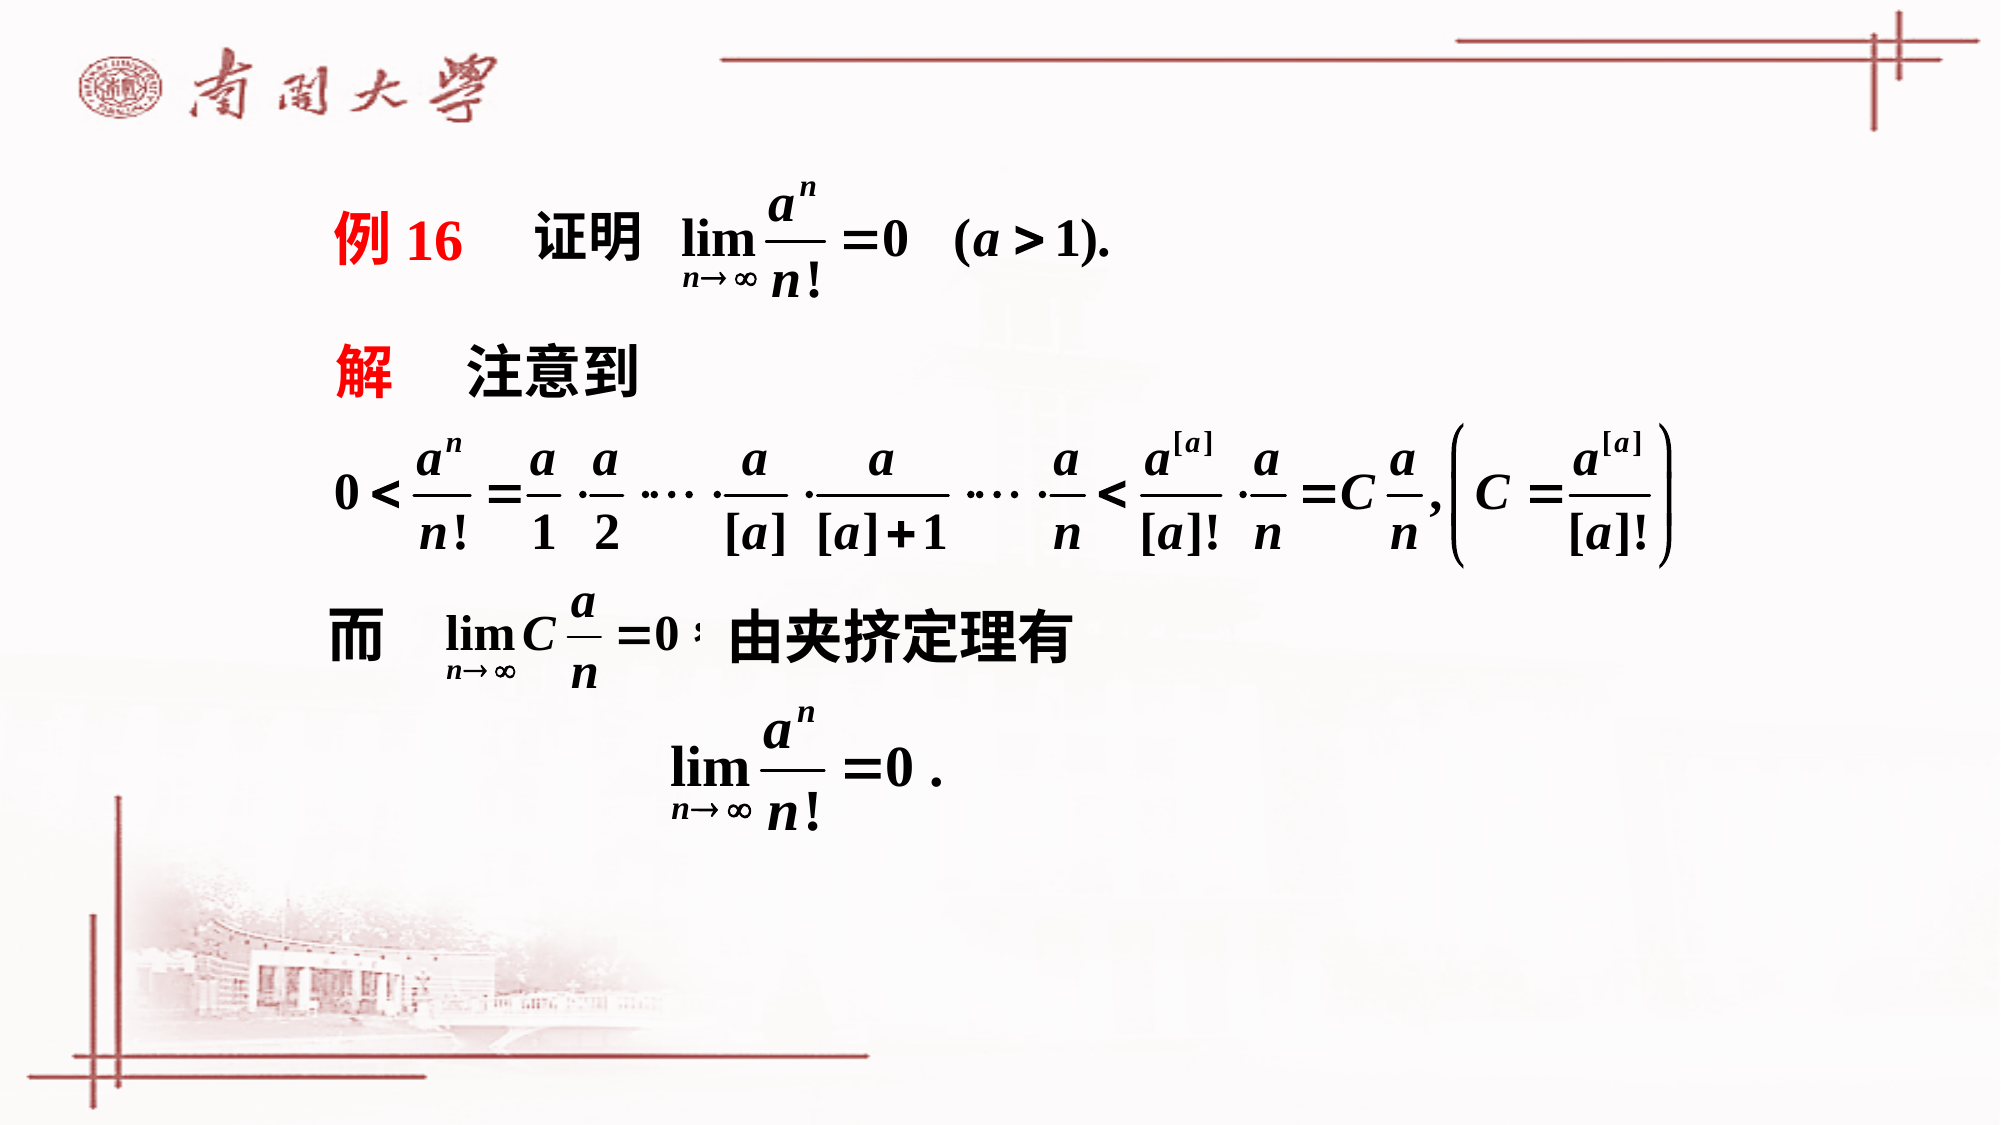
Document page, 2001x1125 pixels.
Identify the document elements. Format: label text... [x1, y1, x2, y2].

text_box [657, 684, 954, 845]
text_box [438, 566, 700, 701]
text_box 例16 [318, 194, 479, 280]
text_box 而 [312, 590, 401, 676]
text_box 注意到 [451, 327, 700, 412]
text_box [527, 161, 1119, 311]
text_box 由夹挤定理有 [711, 592, 1092, 678]
text_box 解 [321, 327, 410, 413]
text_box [326, 413, 1690, 580]
